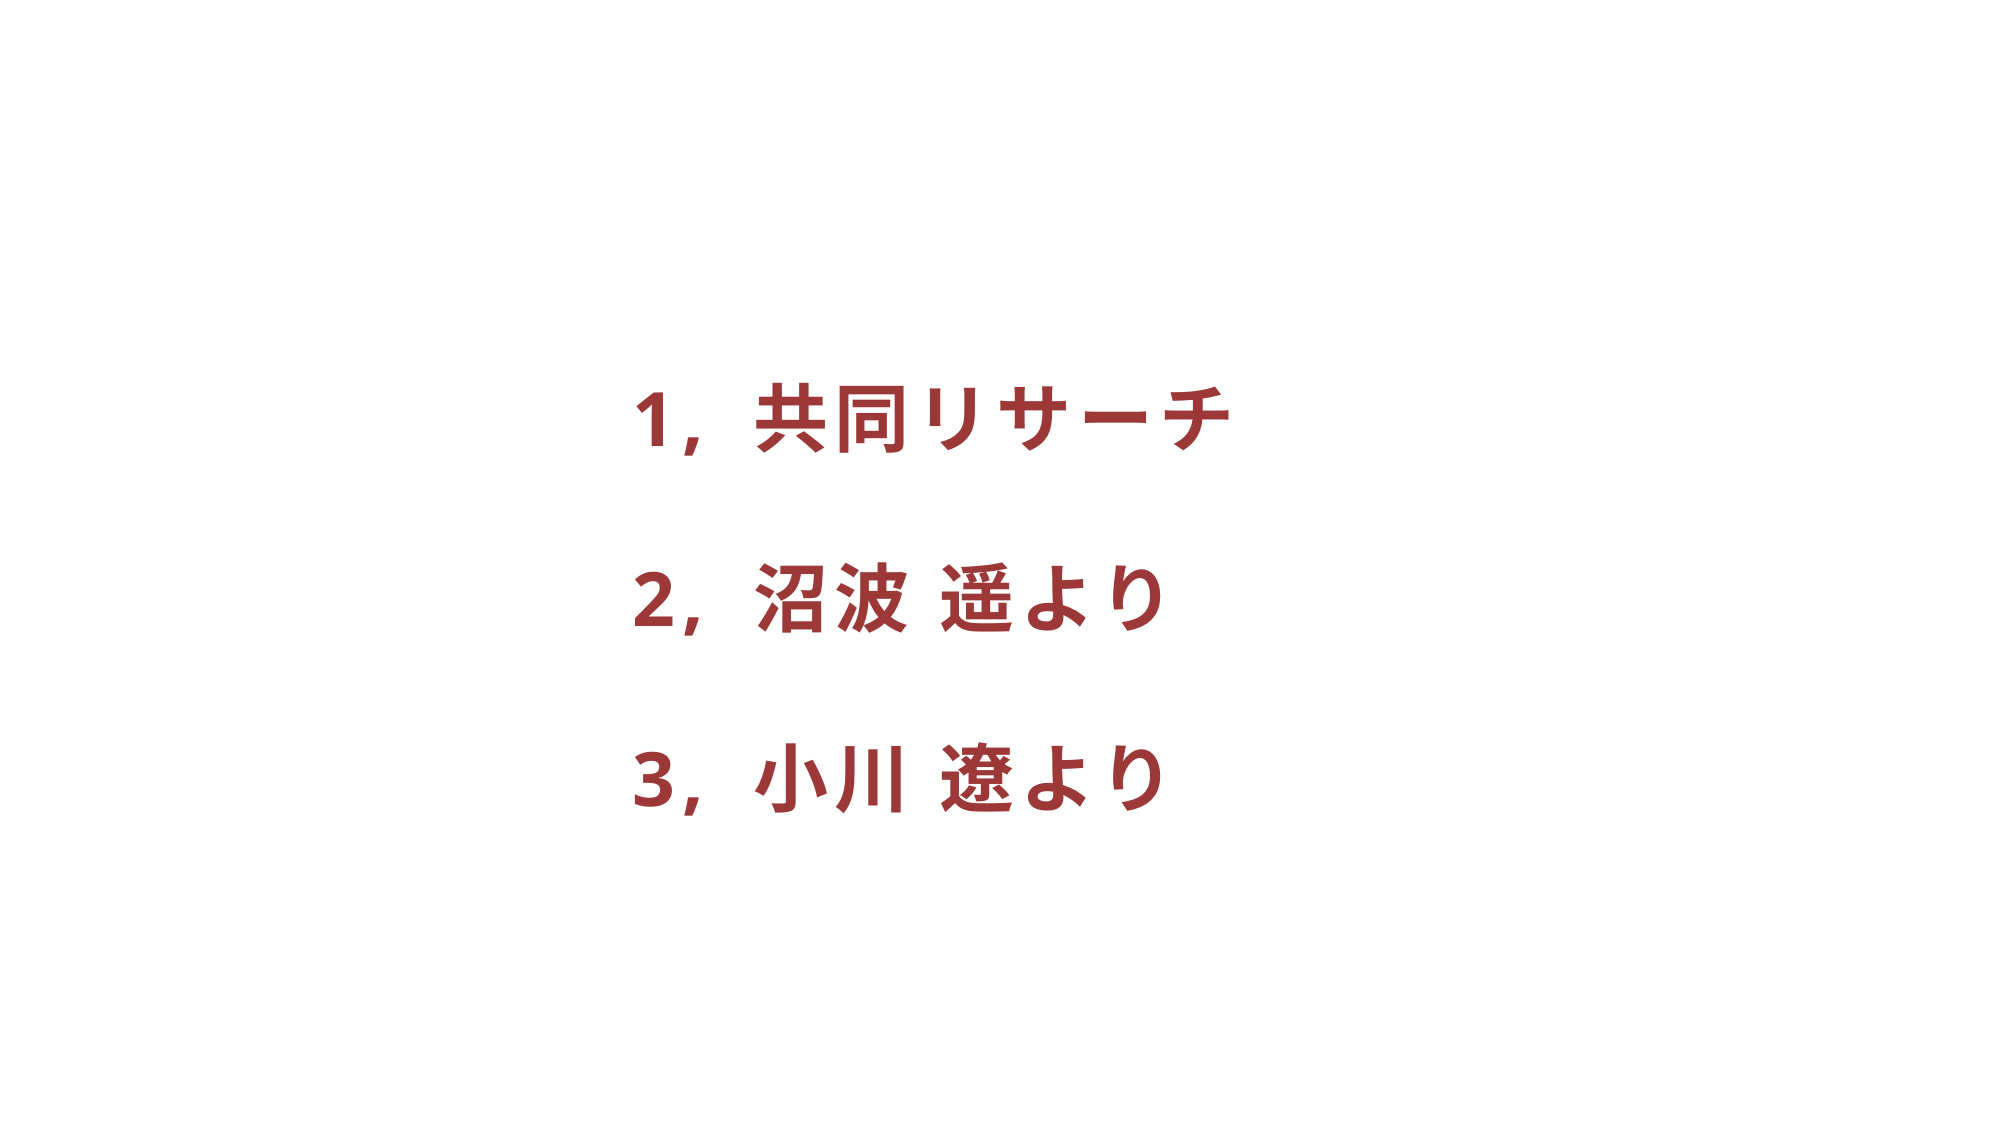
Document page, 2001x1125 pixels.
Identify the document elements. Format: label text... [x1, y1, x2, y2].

text_box 1, 共同リサーチ 2, 沼波 遥より 3, 小川 遼より [618, 274, 1393, 829]
